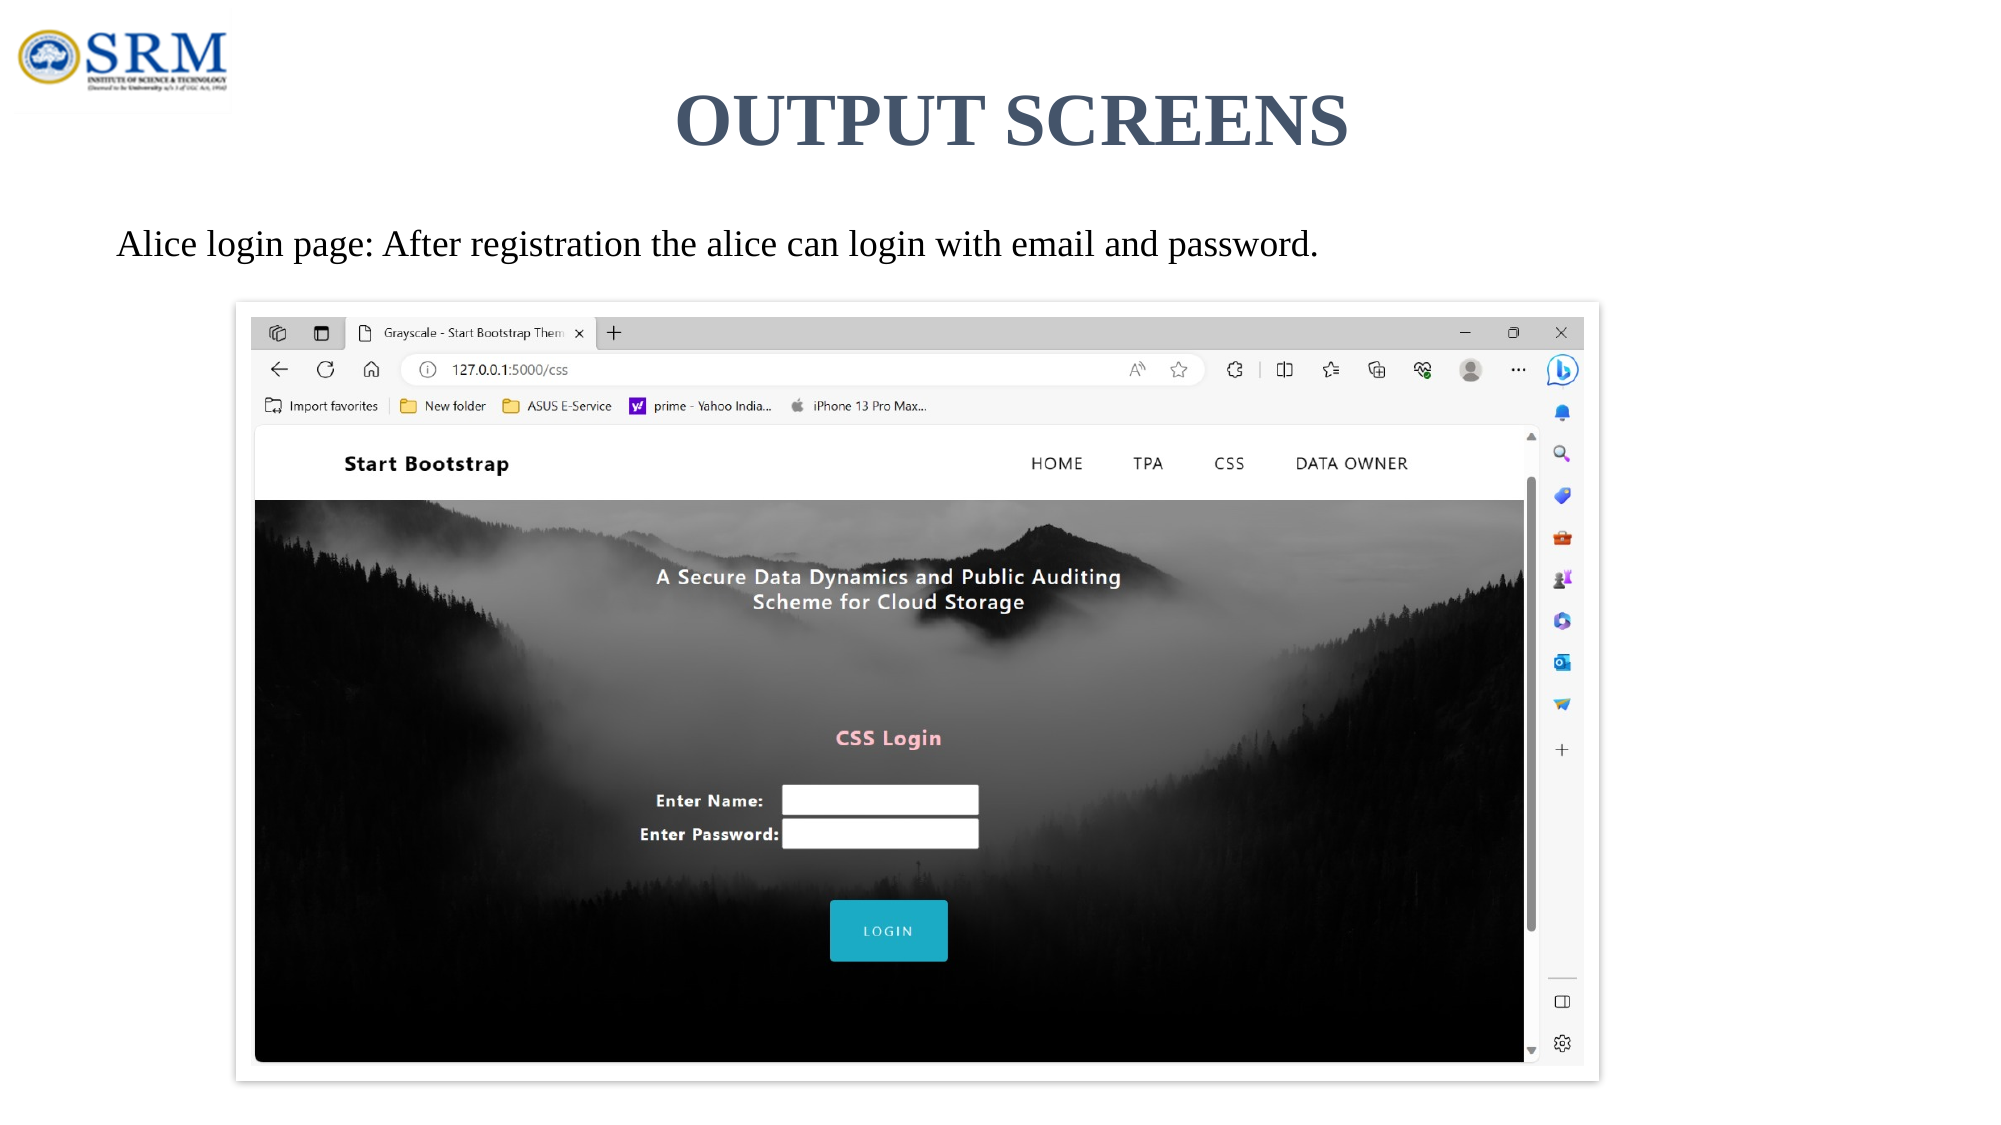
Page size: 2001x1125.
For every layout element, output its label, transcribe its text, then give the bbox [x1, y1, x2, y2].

picture [250, 316, 1585, 1067]
picture [13, 8, 233, 115]
text_box Alice login page: After registration the alice can login with email and password. [101, 210, 1337, 316]
text_box OUTPUT SCREENS [232, 0, 1643, 153]
